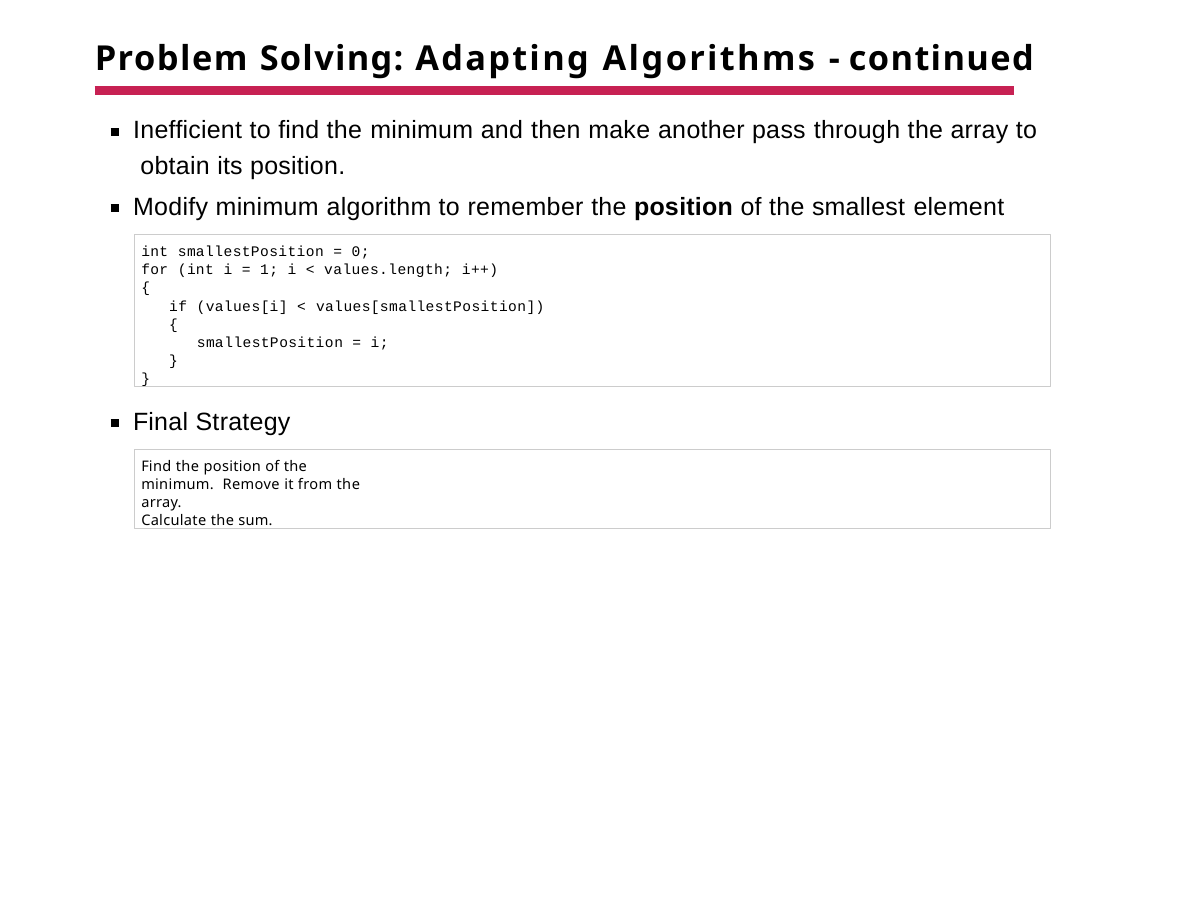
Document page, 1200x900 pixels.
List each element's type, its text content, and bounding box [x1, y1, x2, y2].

title Problem Solving: Adapting Algorithms - continued [92, 35, 1108, 187]
text_box Final Strategy [131, 405, 294, 436]
text_box Inefficient to find the minimum and then make another pass through the array to obtain its position. Modify minimum algorithm to remember the position of the smallest element [131, 108, 1039, 221]
text_box Find the position of the minimum. Remove it from the array. Calculate the sum. [134, 449, 1051, 529]
text_box int smallestPosition = 0; for (int i = 1; i < values.length; i++) { if (values[i] < values[smallestPosition]) { smallestPosition = i; } } [134, 234, 1051, 387]
